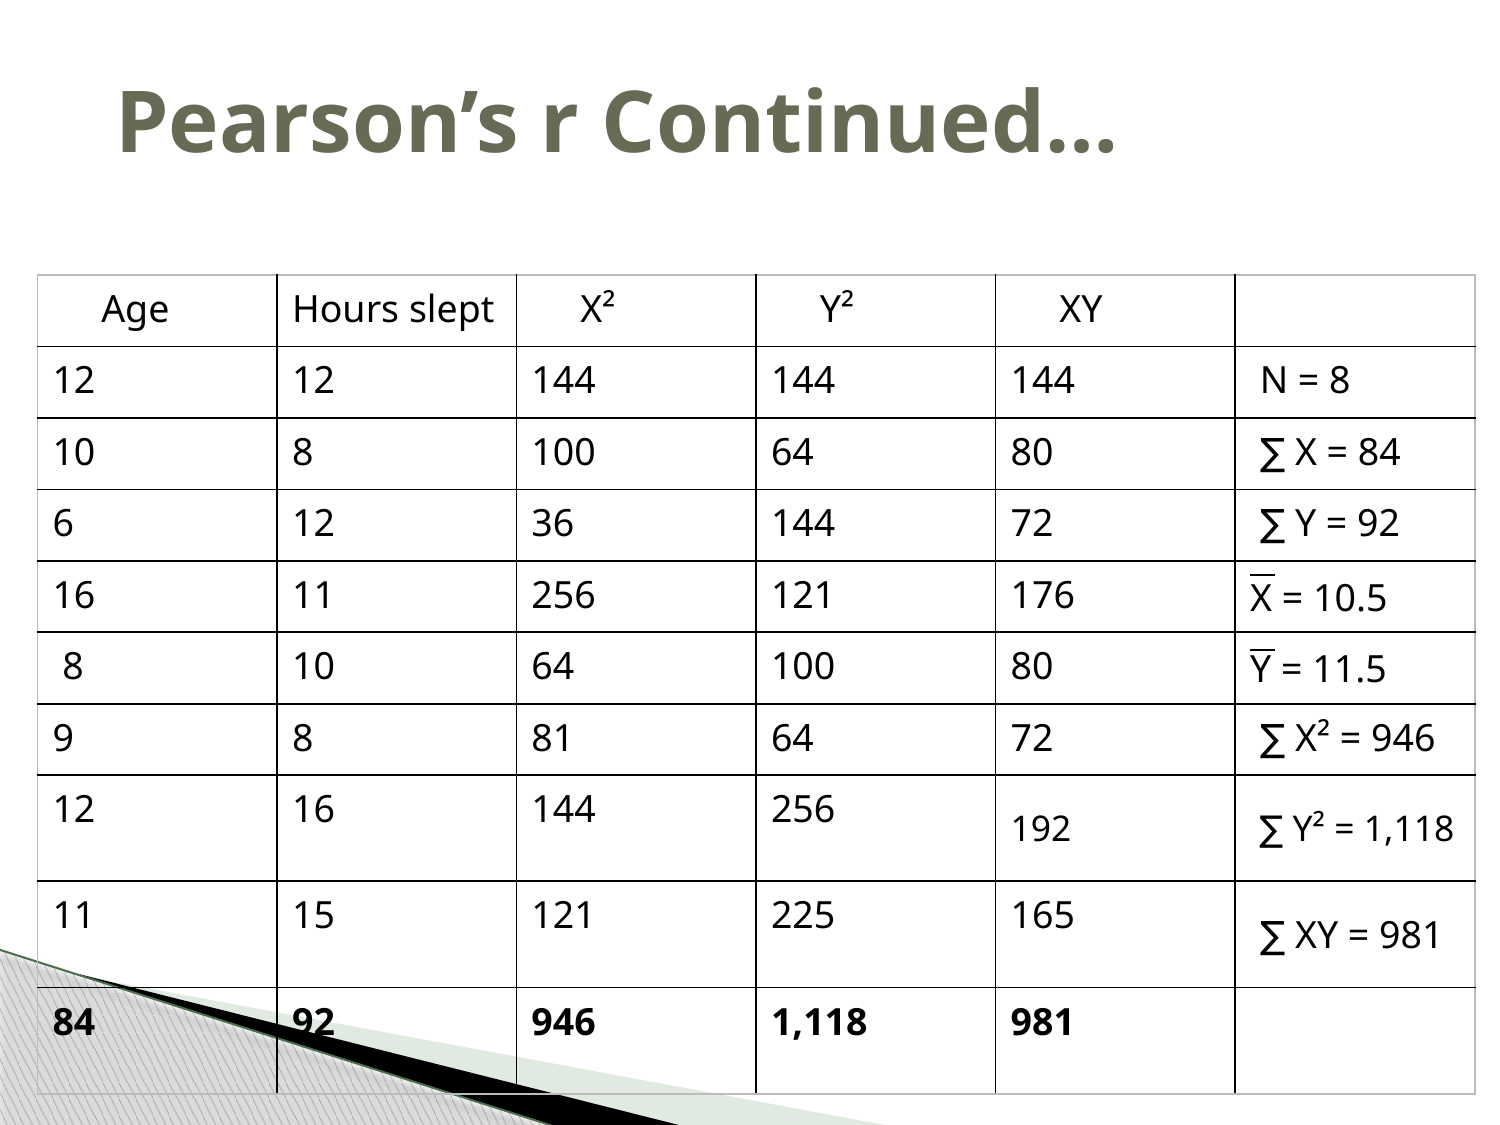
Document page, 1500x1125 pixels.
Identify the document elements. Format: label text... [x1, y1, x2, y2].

table_cell 6 [38, 490, 276, 560]
table_cell 64 [757, 419, 995, 489]
table_cell 144 [996, 347, 1234, 417]
table_cell 16 [38, 562, 276, 631]
table_cell 8 [38, 633, 276, 703]
table_cell ∑ Y = 92 [1236, 490, 1474, 560]
table_cell 256 [517, 562, 755, 631]
table_cell 81 [517, 705, 755, 774]
table_cell 15 [278, 882, 516, 987]
table_cell 8 [278, 419, 516, 489]
table_cell 84 [38, 988, 276, 1093]
table_cell 72 [996, 490, 1234, 560]
table_header [1236, 276, 1474, 346]
table_cell 144 [757, 490, 995, 560]
table_cell 144 [517, 776, 755, 880]
table_cell 121 [757, 562, 995, 631]
table_cell 80 [996, 633, 1234, 703]
table_cell 176 [996, 562, 1234, 631]
table_cell 165 [996, 882, 1234, 987]
table_cell N = 8 [1236, 347, 1474, 417]
table_cell 981 [996, 988, 1234, 1093]
table_cell X = 10.5 [1236, 562, 1474, 631]
table_cell 144 [517, 347, 755, 417]
table_cell ∑ X² = 946 [1236, 705, 1474, 774]
table_cell 16 [278, 776, 516, 880]
table_cell 10 [38, 419, 276, 489]
table_cell ∑ X = 84 [1236, 419, 1474, 489]
table_cell [1236, 988, 1474, 1093]
table_cell 144 [757, 347, 995, 417]
table_header XY [996, 276, 1234, 346]
table_cell 80 [996, 419, 1234, 489]
table_cell Y = 11.5 [1236, 633, 1474, 703]
table_cell 946 [517, 988, 755, 1093]
table_cell 100 [757, 633, 995, 703]
table_cell 8 [278, 705, 516, 774]
table_cell 36 [517, 490, 755, 560]
table_cell 192 [996, 776, 1234, 880]
table_header Y² [757, 276, 995, 346]
table_cell 11 [38, 882, 276, 987]
table_header Age [38, 276, 276, 346]
table_cell 12 [38, 776, 276, 880]
table_cell 12 [278, 490, 516, 560]
table_header X² [517, 276, 755, 346]
table_header Hours slept [278, 276, 516, 346]
table_cell ∑ XY = 981 [1236, 882, 1474, 987]
table_cell ∑ Y² = 1,118 [1236, 776, 1474, 880]
table_cell 12 [278, 347, 516, 417]
table_cell 225 [757, 882, 995, 987]
table_cell 1,118 [757, 988, 995, 1093]
table_cell 9 [38, 705, 276, 774]
table_cell 100 [517, 419, 755, 489]
table_cell 64 [517, 633, 755, 703]
table_cell 92 [278, 988, 516, 1093]
table_cell 12 [38, 347, 276, 417]
title Pearson’s r Continued… [100, 37, 1438, 200]
table_cell 11 [278, 562, 516, 631]
table_cell 121 [517, 882, 755, 987]
table_cell 256 [757, 776, 995, 880]
table_cell 10 [278, 633, 516, 703]
table_cell 64 [757, 705, 995, 774]
table_cell 72 [996, 705, 1234, 774]
